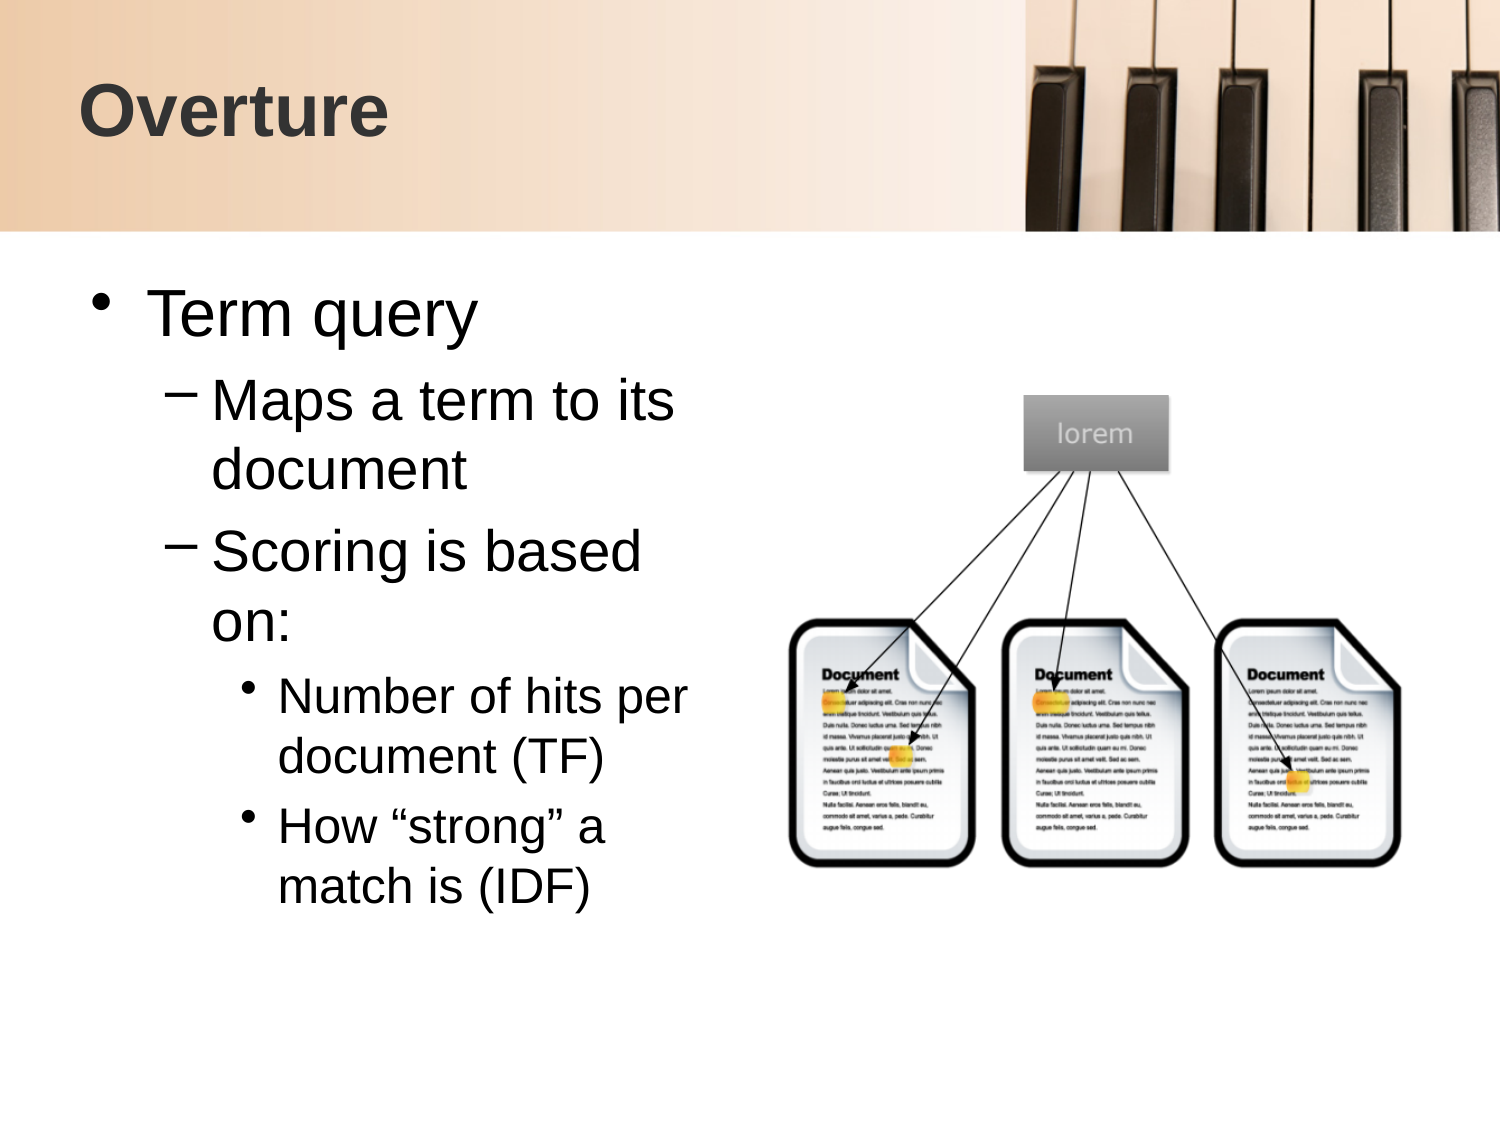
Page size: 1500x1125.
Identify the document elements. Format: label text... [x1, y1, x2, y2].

text_box Overture [63, 12, 1188, 200]
picture [0, 0, 1500, 1125]
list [762, 262, 1426, 1006]
list Term query Maps a term to its document Scoring is based on: Number of hits per document (TF) How “strong” a match is (IDF) [75, 262, 738, 1005]
